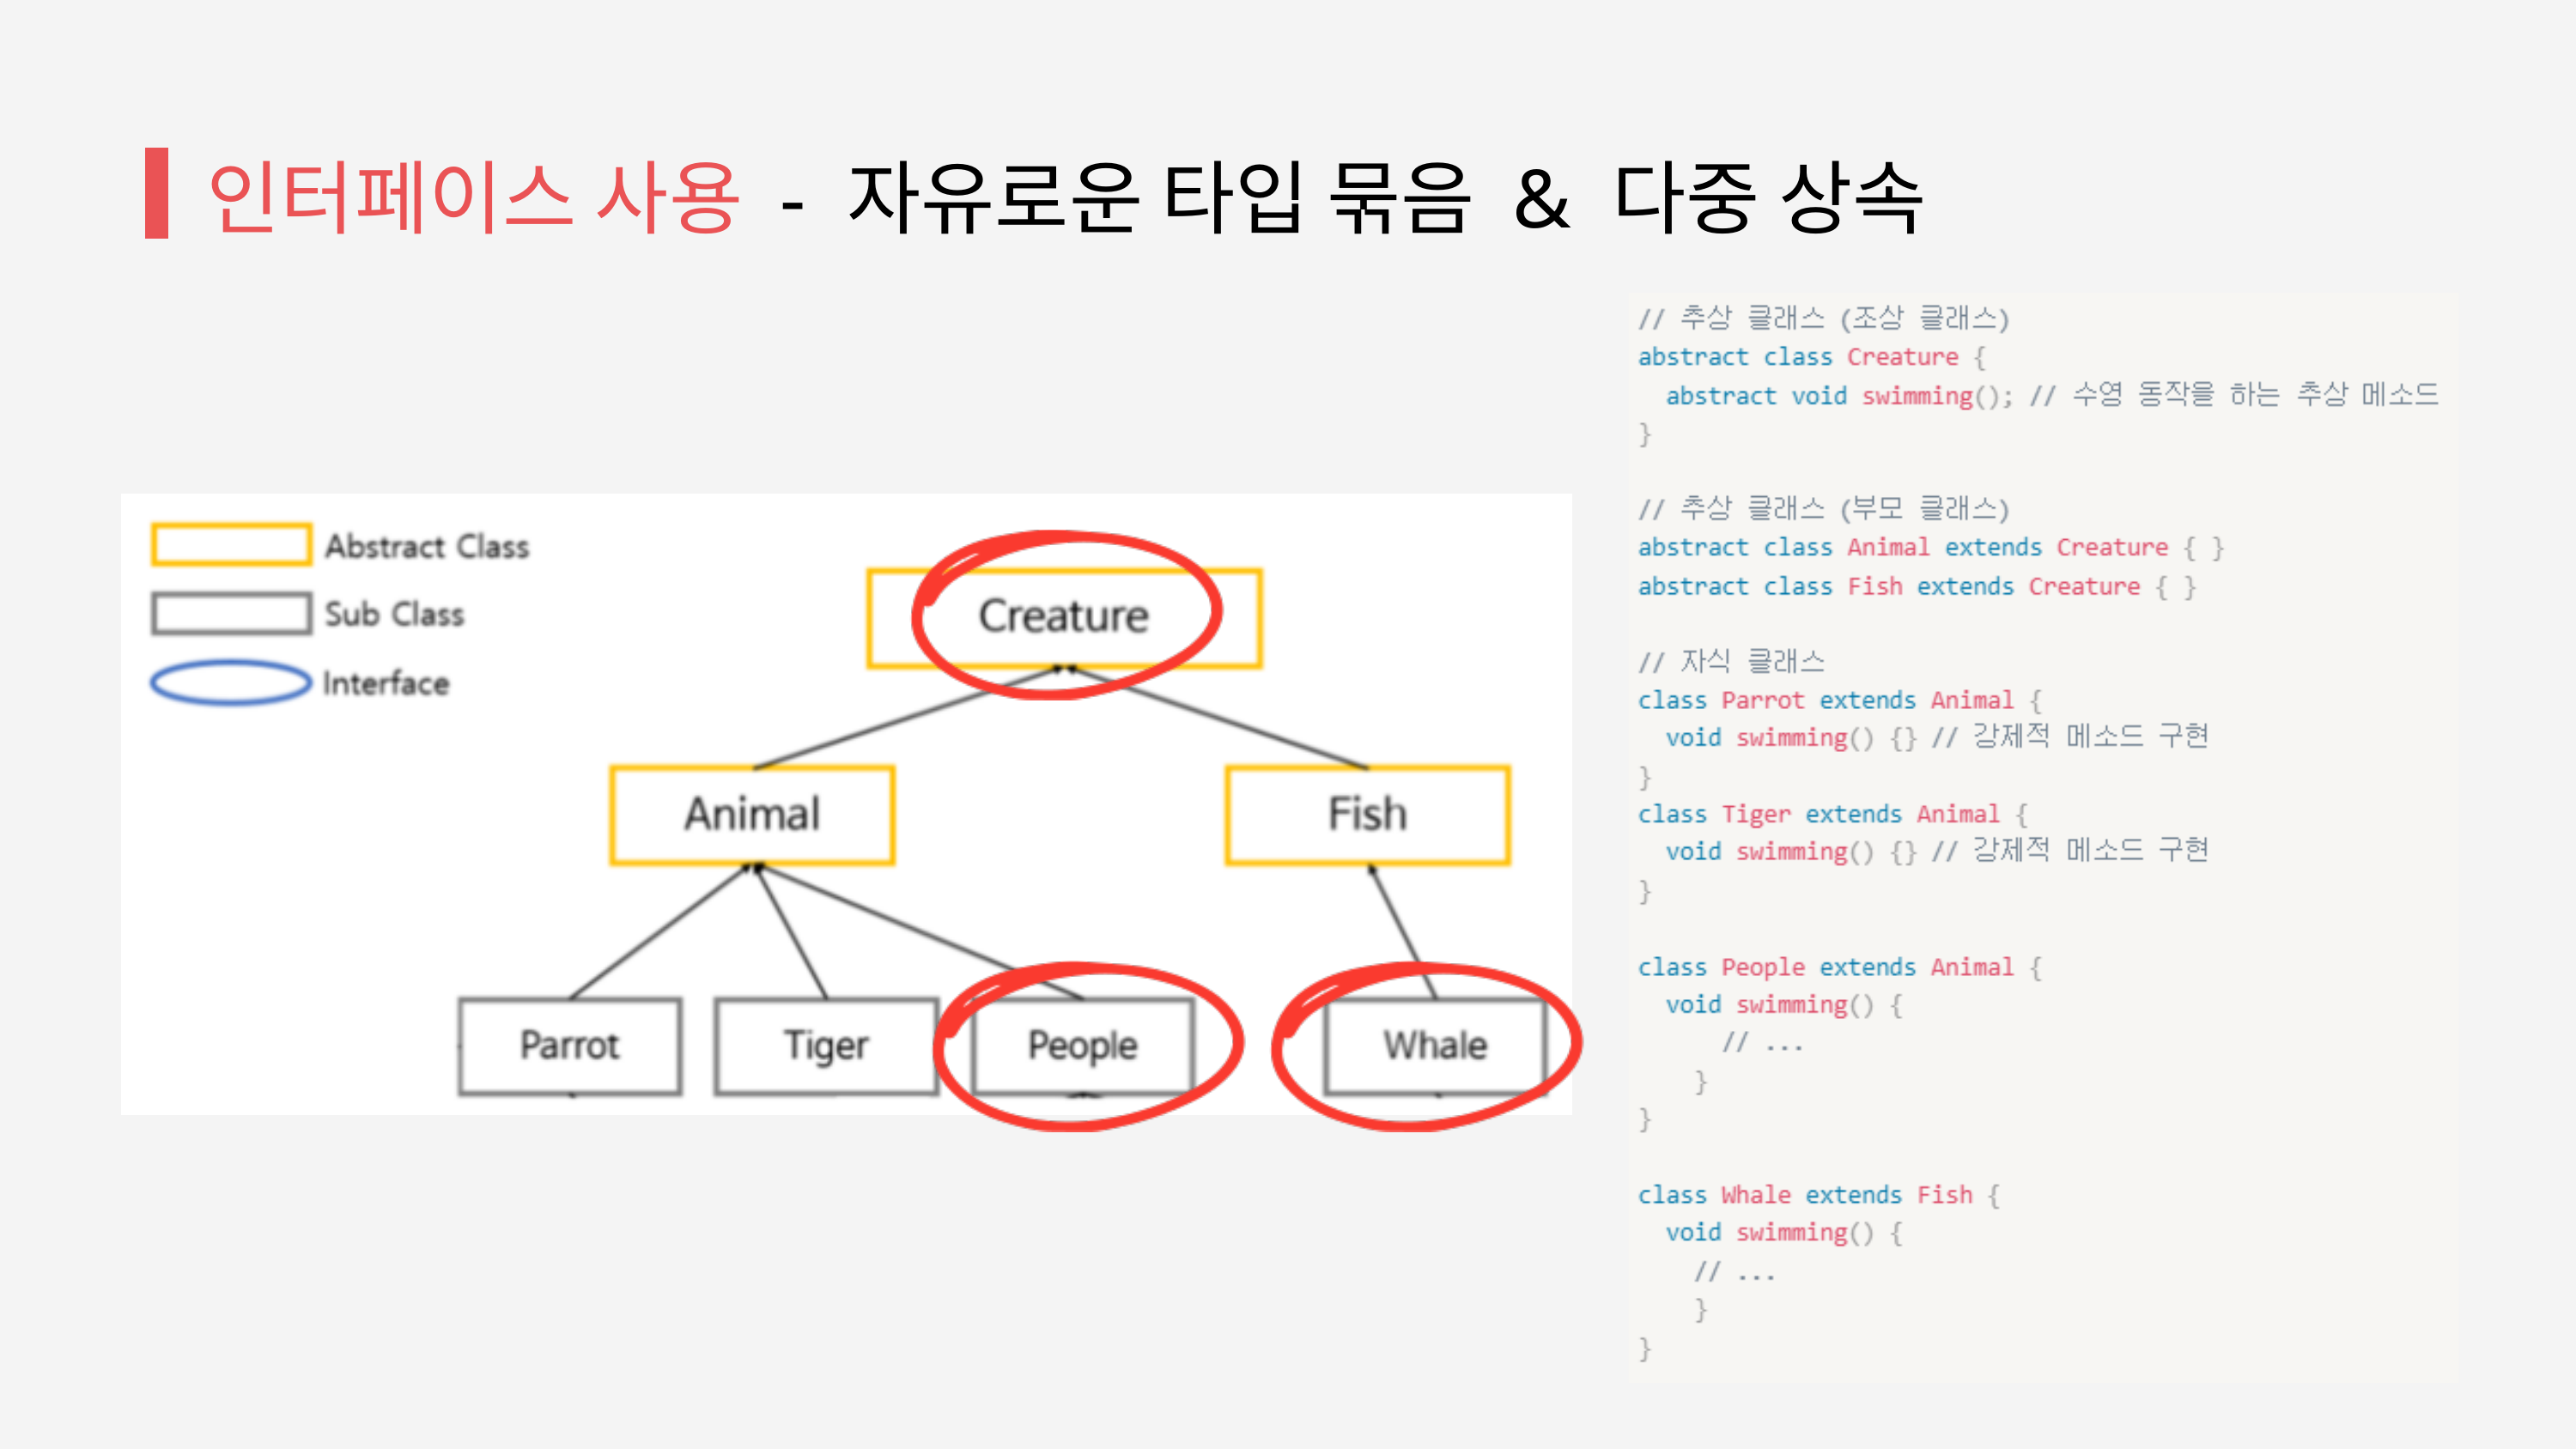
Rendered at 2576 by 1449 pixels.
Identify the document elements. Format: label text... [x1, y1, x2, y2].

text_box [121, 494, 1572, 1115]
text_box [1628, 293, 2459, 1383]
text_box [930, 961, 1249, 1132]
text_box [908, 530, 1228, 700]
text_box [1268, 961, 1588, 1132]
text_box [144, 147, 168, 239]
text_box 인터페이스 사용 - 자유로운 타입 묶음 & 다중 상속 [206, 139, 2140, 245]
